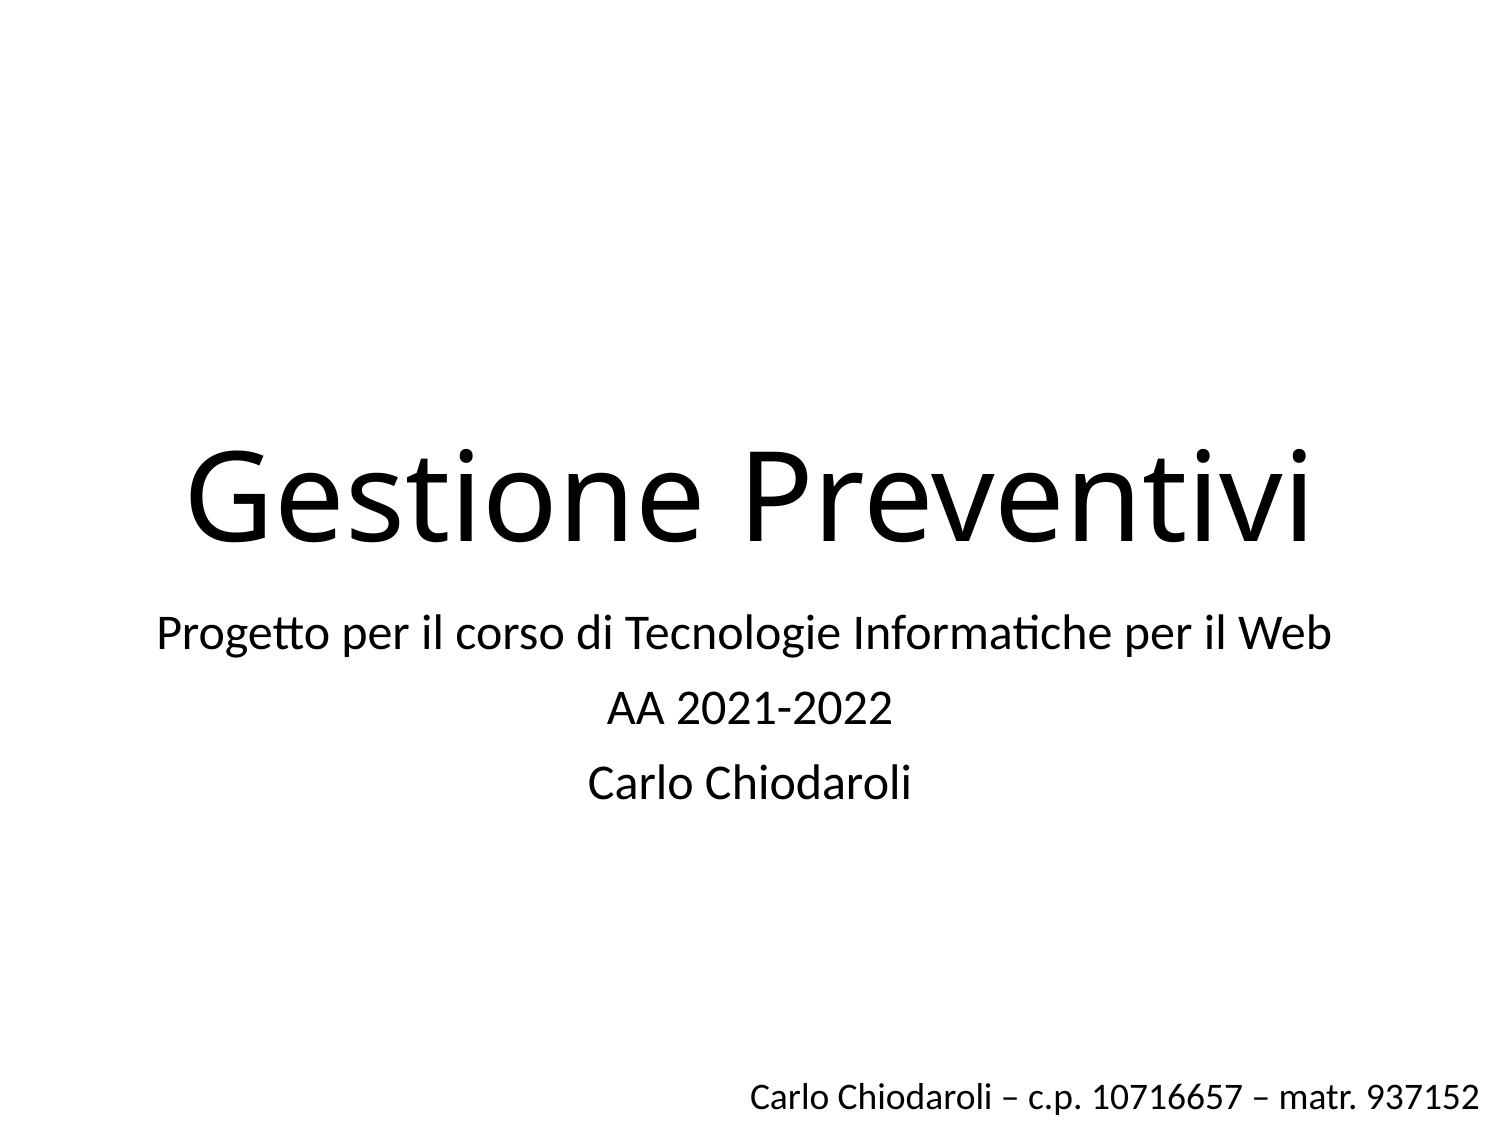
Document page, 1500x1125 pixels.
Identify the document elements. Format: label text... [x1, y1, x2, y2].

subtitle Progetto per il corso di Tecnologie Informatiche per il Web AA 2021-2022 Carlo Chiodaroli [139, 598, 1361, 871]
title Gestione Preventivi [112, 184, 1388, 576]
text_box Carlo Chiodaroli – c.p. 10716657 – matr. 937152 [735, 1064, 1496, 1125]
